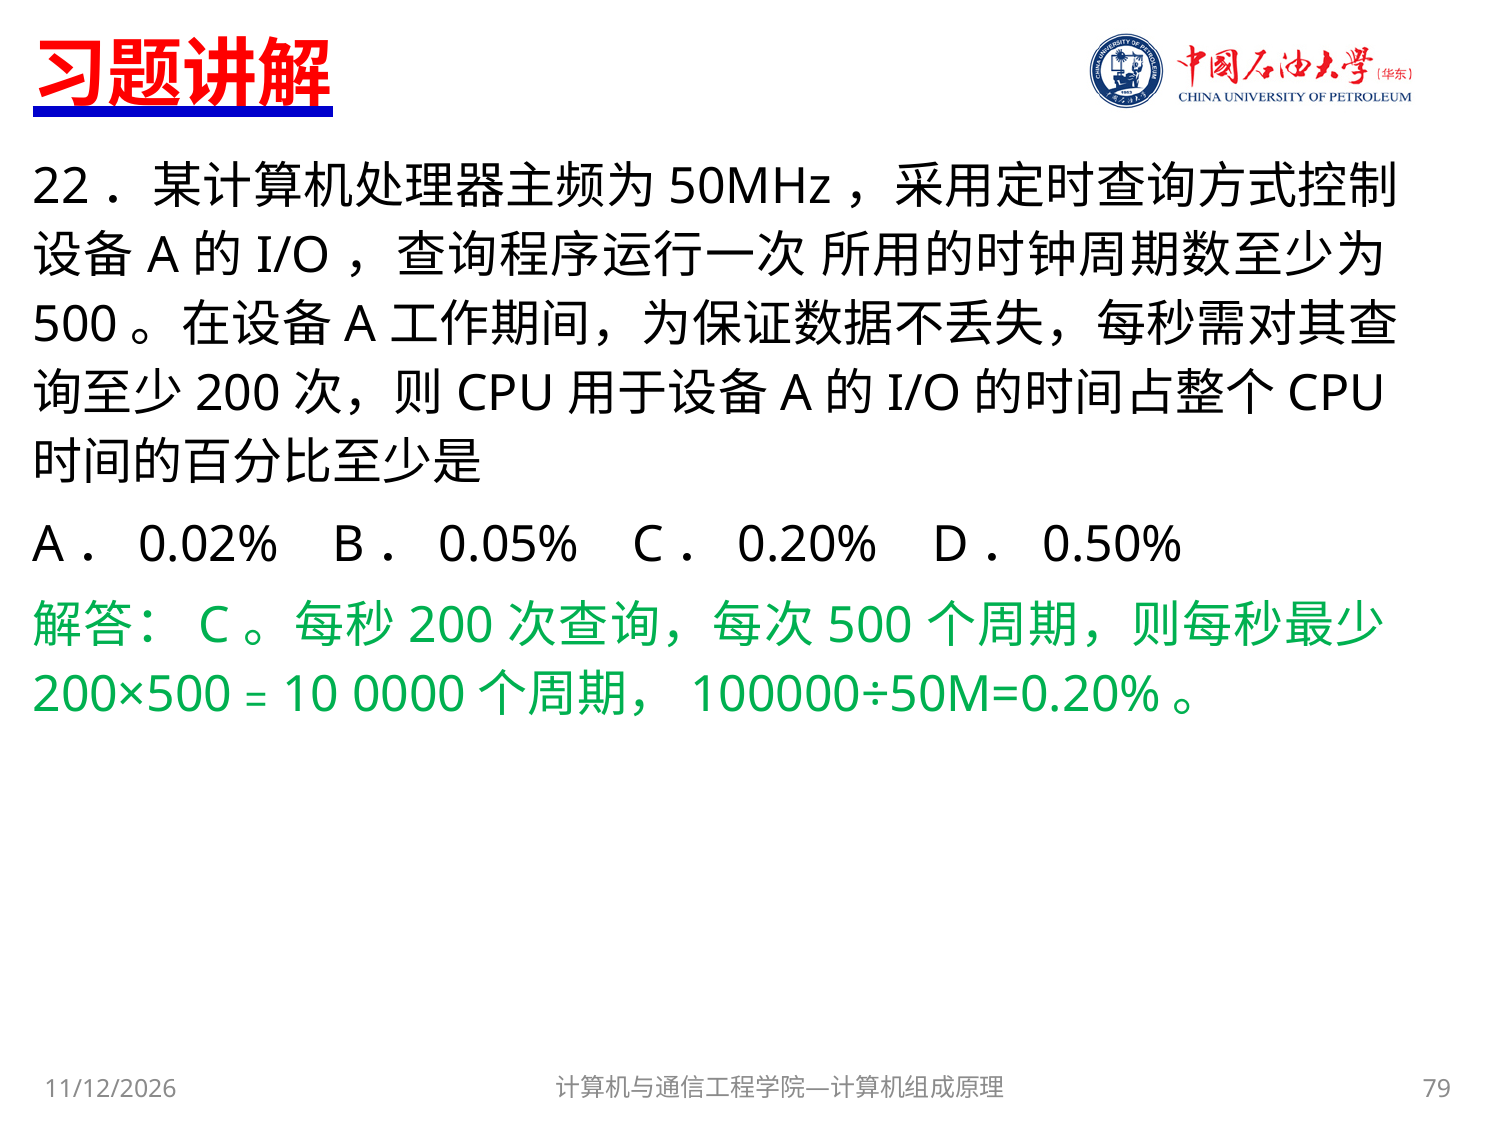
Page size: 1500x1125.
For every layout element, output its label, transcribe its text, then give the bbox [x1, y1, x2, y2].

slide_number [29, 1059, 380, 1119]
slide_number 79 [1116, 1059, 1467, 1119]
footer 计算机与通信工程学院—计算机组成原理 [501, 1056, 1059, 1117]
text_box 22．某计算机处理器主频为50MHz，采用定时查询方式控制设备A的I/O，查询程序运行一次 所用的时钟周期数至少为500。在设备A工作期间，为保证数据不丢失，每秒需对其查询至少200次，则CPU用于设备A的I/O的时间占整个CPU时间的百分比至少是 A．0.02% B．0.05% C．0.20% D．0.50% 解答：C。每秒200次查询，每次500个周期，则每秒最少200×500﹦10 0000个周期，100000÷50M=0.20%。 [17, 137, 1413, 729]
title 习题讲解 [17, 7, 1471, 135]
